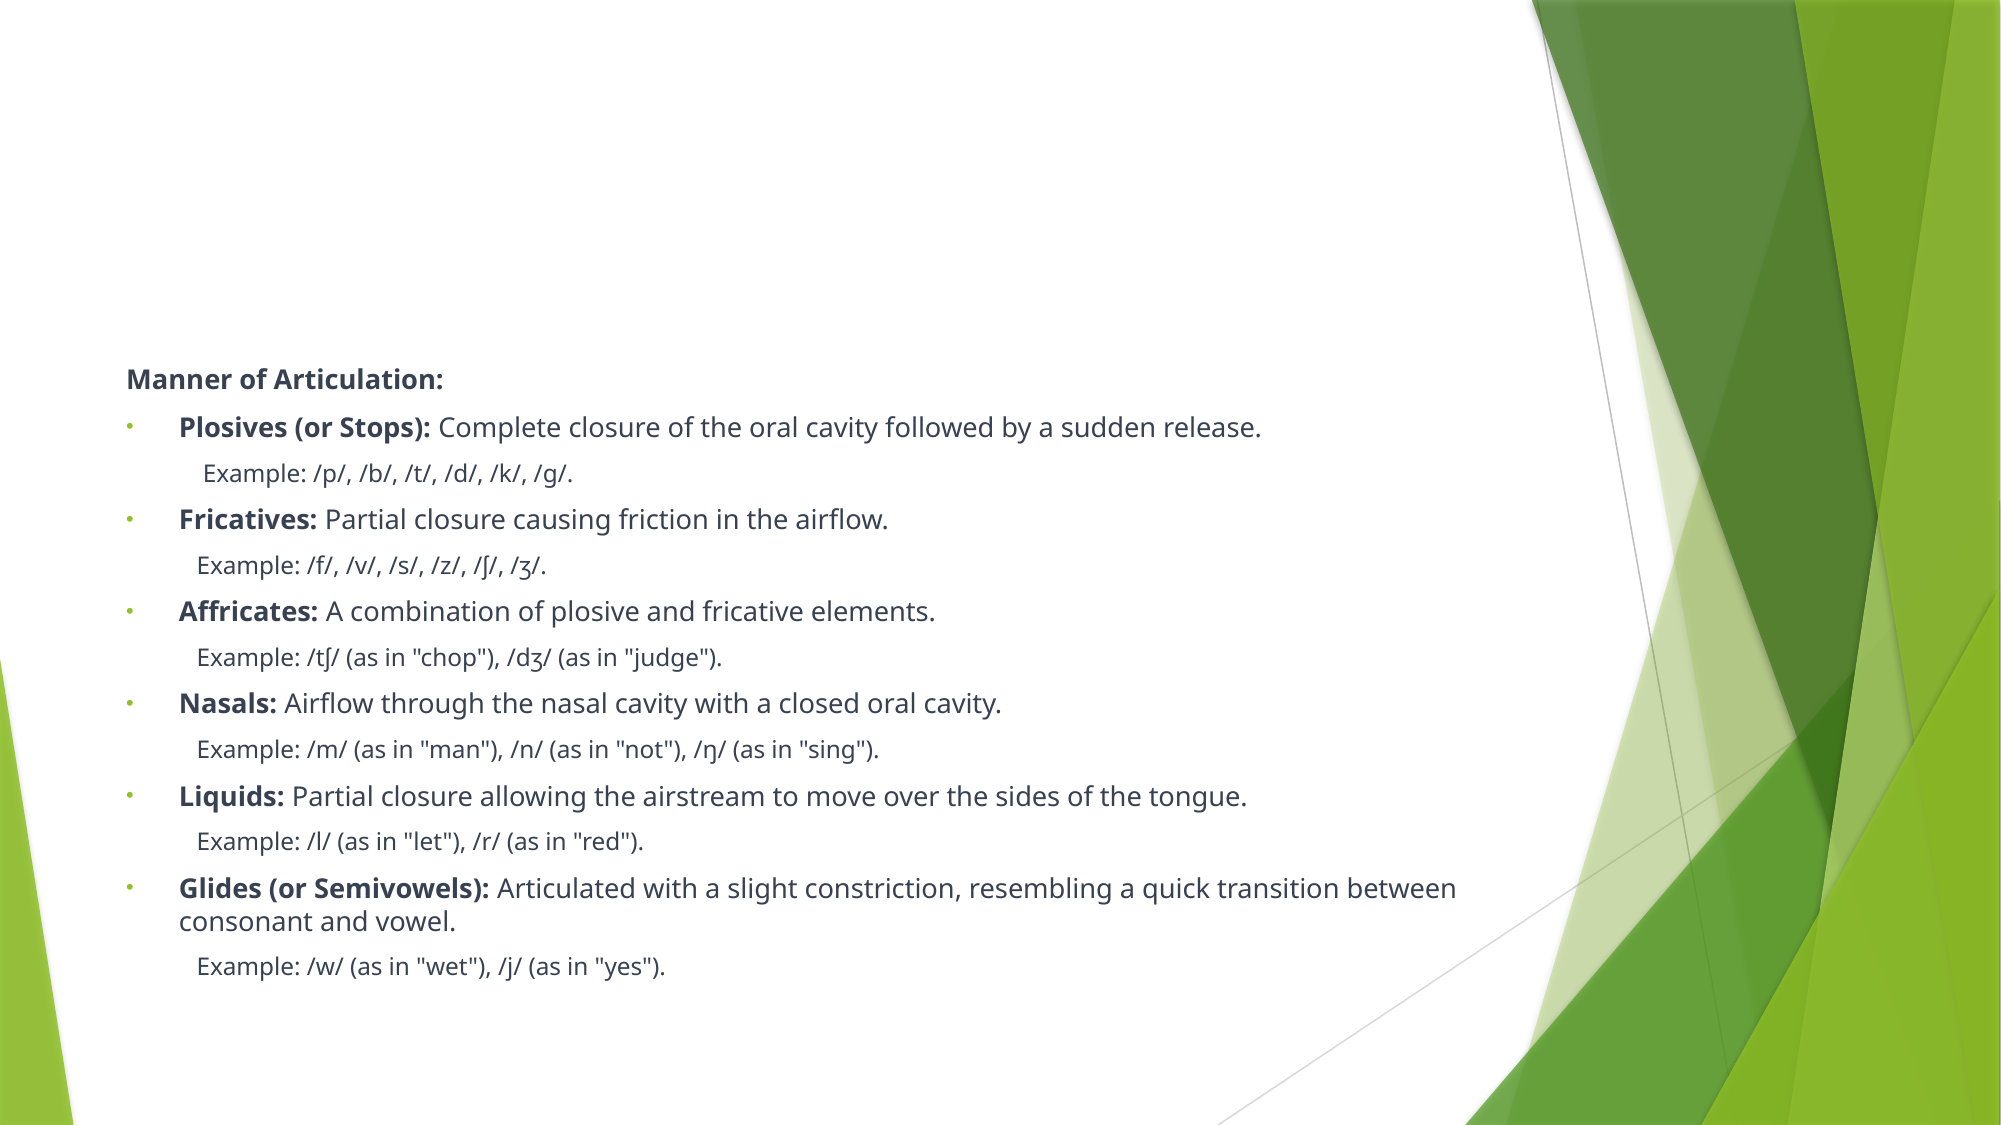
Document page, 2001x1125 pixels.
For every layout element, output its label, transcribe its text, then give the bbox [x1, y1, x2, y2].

list Manner of Articulation: Plosives (or Stops): Complete closure of the oral cavity followed by a sudden release. Example: /p/, /b/, /t/, /d/, /k/, /g/. Fricatives: Partial closure causing friction in the airflow. Example: /f/, /v/, /s/, /z/, /ʃ/, /ʒ/. Affricates: A combination of plosive and fricative elements. Example: /tʃ/ (as in "chop"), /dʒ/ (as in "judge"). Nasals: Airflow through the nasal cavity with a closed oral cavity. Example: /m/ (as in "man"), /n/ (as in "not"), /ŋ/ (as in "sing"). Liquids: Partial closure allowing the airstream to move over the sides of the tongue. Example: /l/ (as in "let"), /r/ (as in "red"). Glides (or Semivowels): Articulated with a slight constriction, resembling a quick transition between consonant and vowel. Example: /w/ (as in "wet"), /j/ (as in "yes"). [111, 354, 1522, 992]
